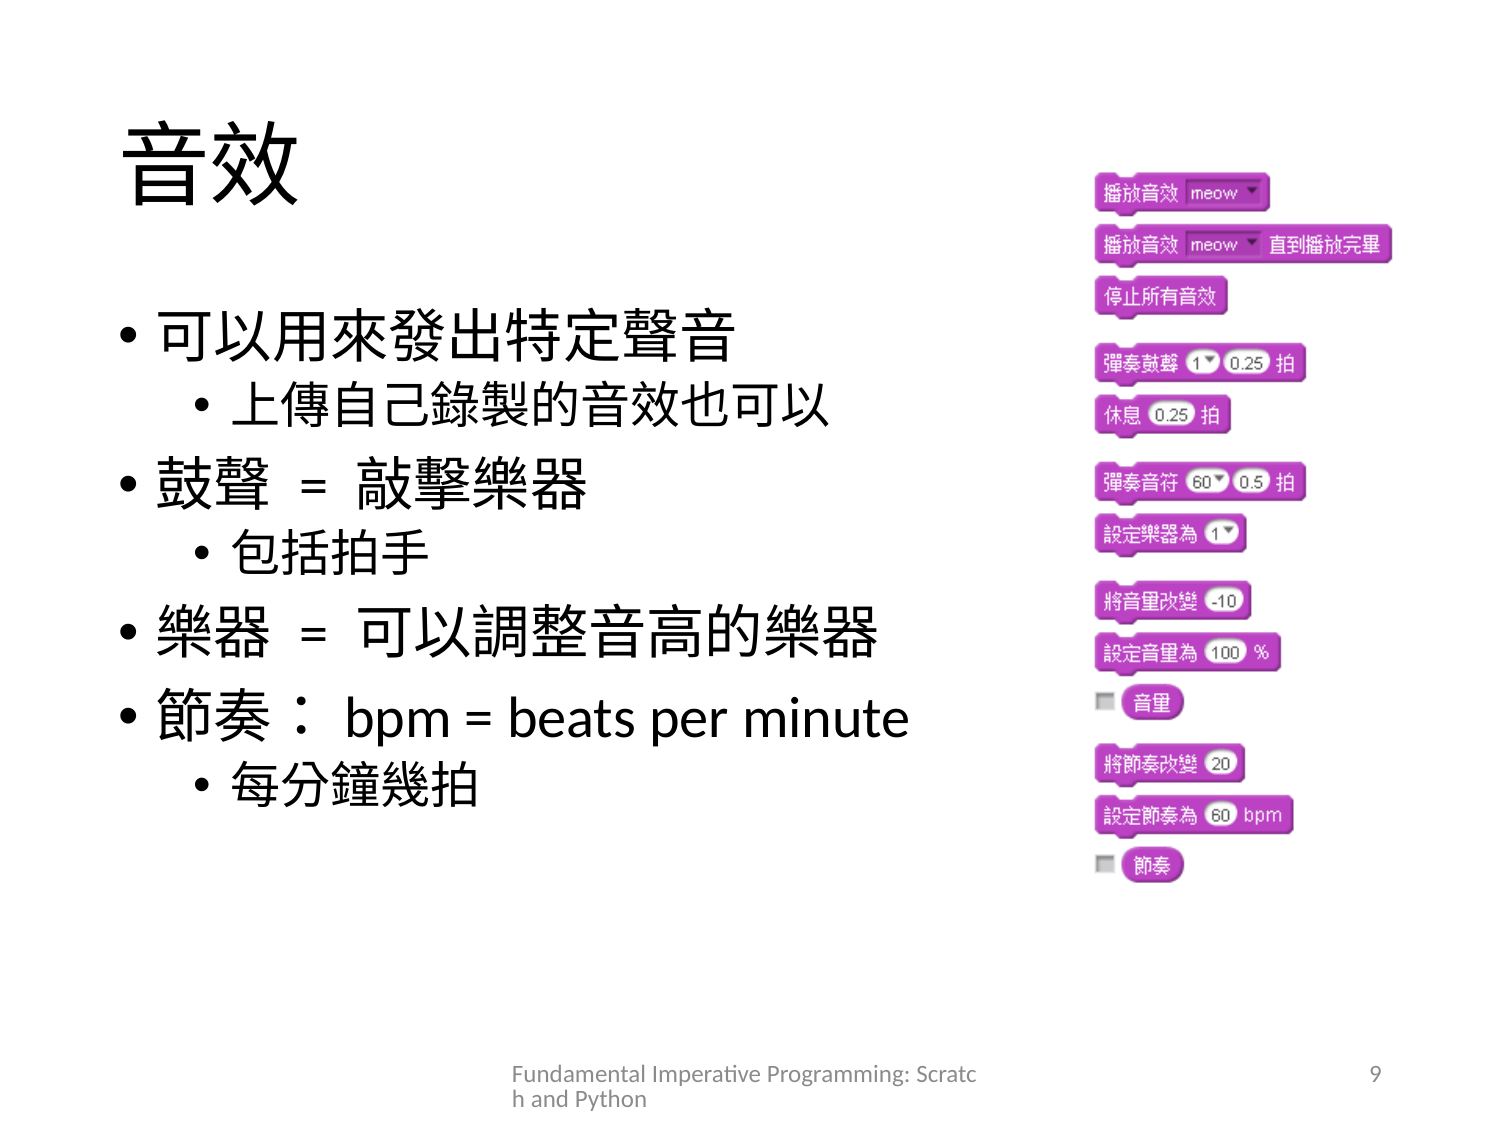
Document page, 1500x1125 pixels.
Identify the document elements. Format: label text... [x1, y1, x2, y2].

slide_number 9 [1059, 1042, 1397, 1103]
title 音效 [103, 59, 1397, 278]
picture [1092, 168, 1397, 886]
list 可以用來發出特定聲音 上傳自己錄製的音效也可以 鼓聲 = 敲擊樂器 包括拍手 樂器 = 可以調整音高的樂器 節奏：bpm = beats per minute 每分鐘幾拍 [103, 299, 1397, 1014]
footer Fundamental Imperative Programming: Scratch and Python [496, 1042, 1004, 1103]
